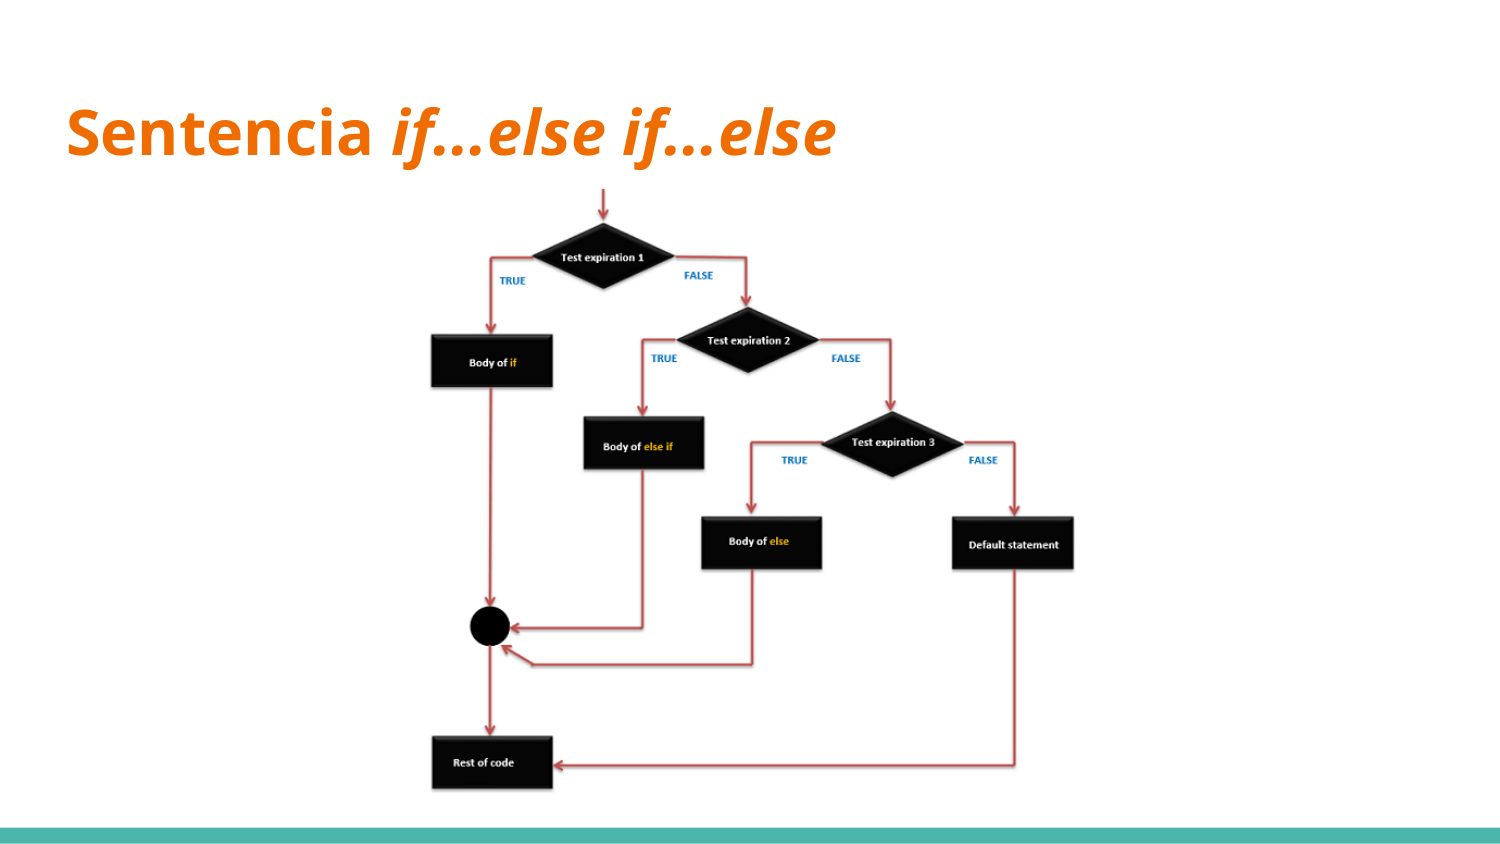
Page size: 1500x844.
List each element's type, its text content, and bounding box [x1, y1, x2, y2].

title Sentencia if...else if...else [51, 72, 1449, 189]
picture [423, 188, 1076, 794]
